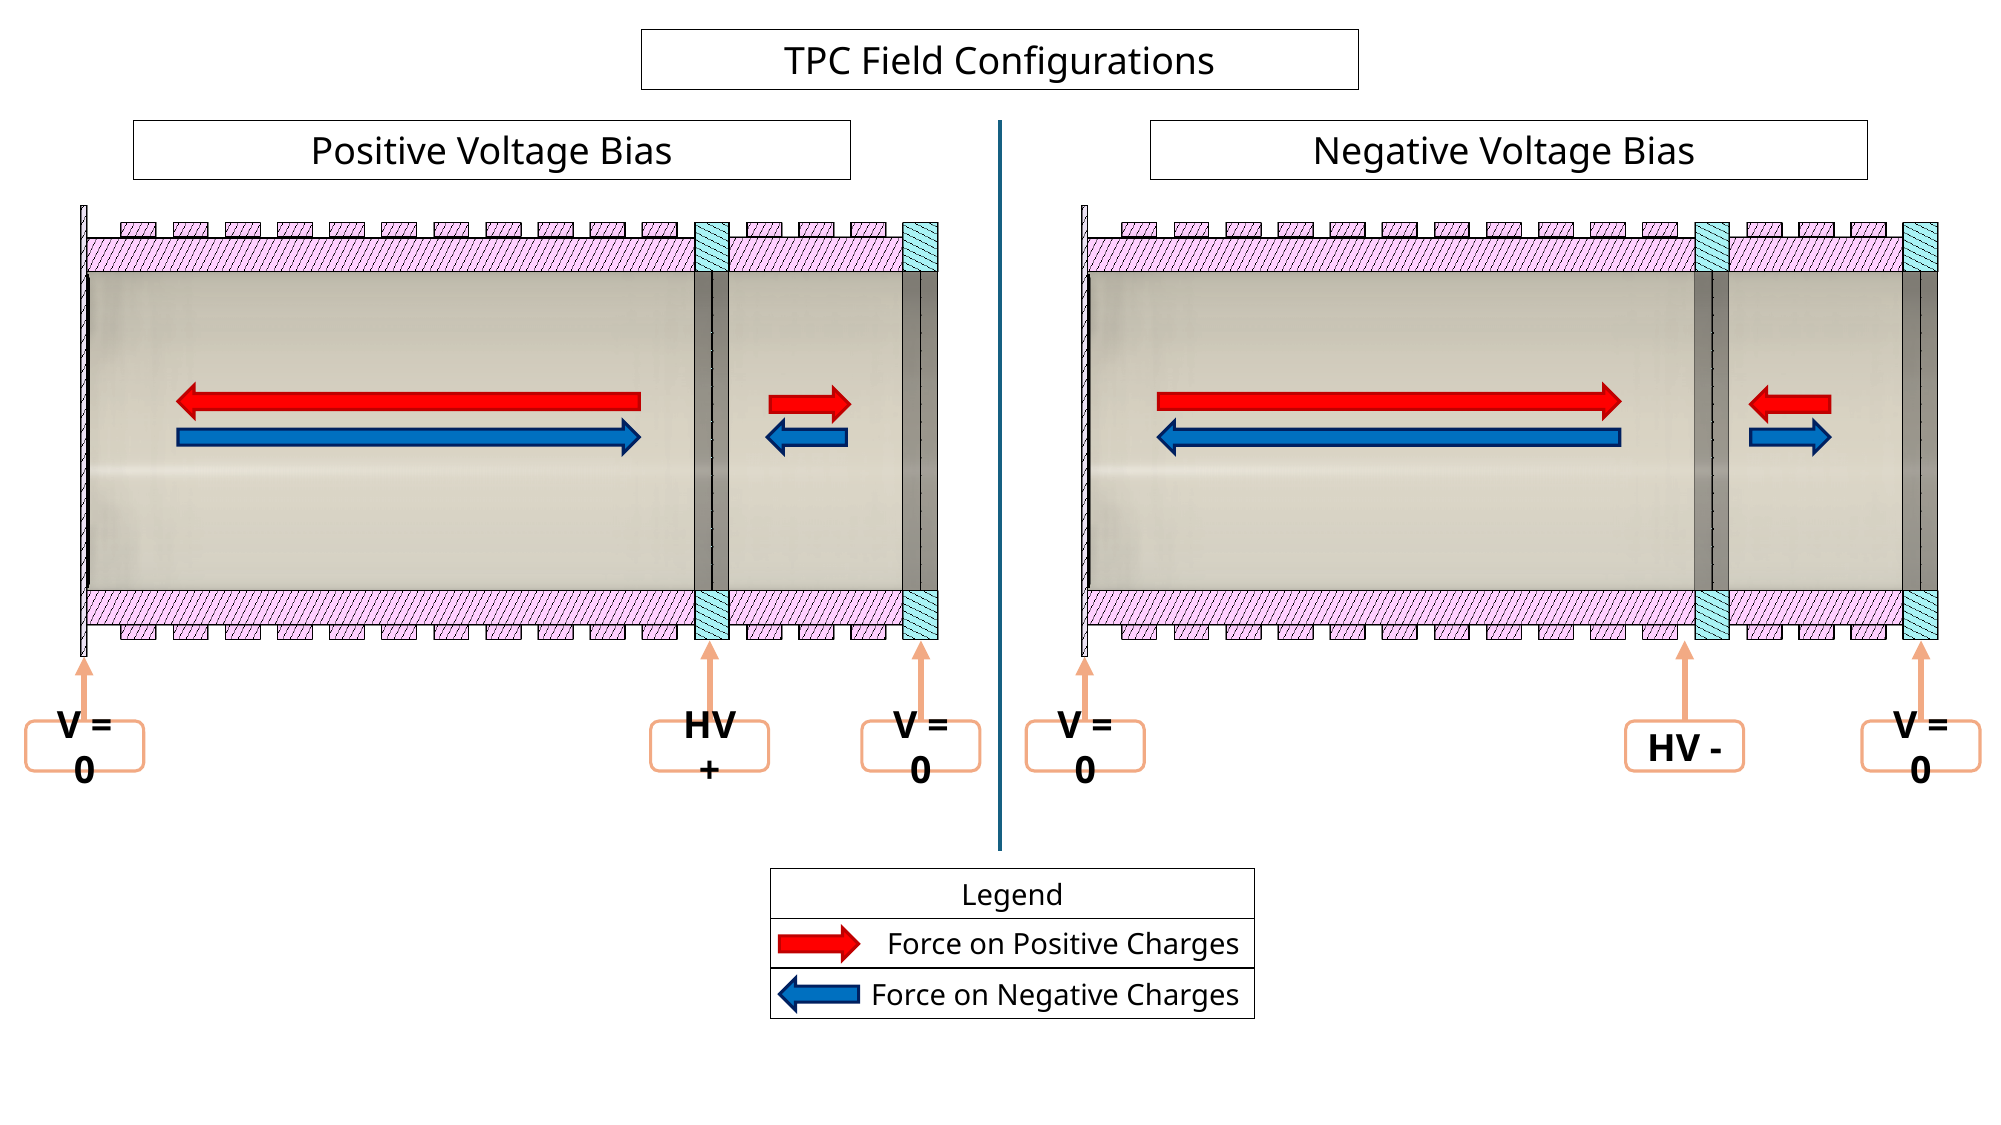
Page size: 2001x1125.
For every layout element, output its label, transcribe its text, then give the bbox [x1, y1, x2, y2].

text_box HV - [1624, 719, 1746, 773]
text_box V = 0 [860, 719, 982, 773]
text_box TPC Field Configurations [641, 29, 1359, 90]
text_box Force on Positive Charges [770, 919, 1255, 968]
text_box Negative Voltage Bias [1150, 120, 1868, 180]
picture [73, 197, 944, 664]
text_box Positive Voltage Bias [133, 120, 851, 180]
text_box V = 0 [1024, 719, 1146, 773]
text_box V = 0 [24, 719, 146, 773]
picture [1073, 197, 1945, 664]
text_box HV + [649, 719, 771, 773]
text_box V = 0 [1860, 719, 1982, 773]
text_box Legend [770, 868, 1255, 919]
text_box Force on Negative Charges [770, 968, 1255, 1019]
